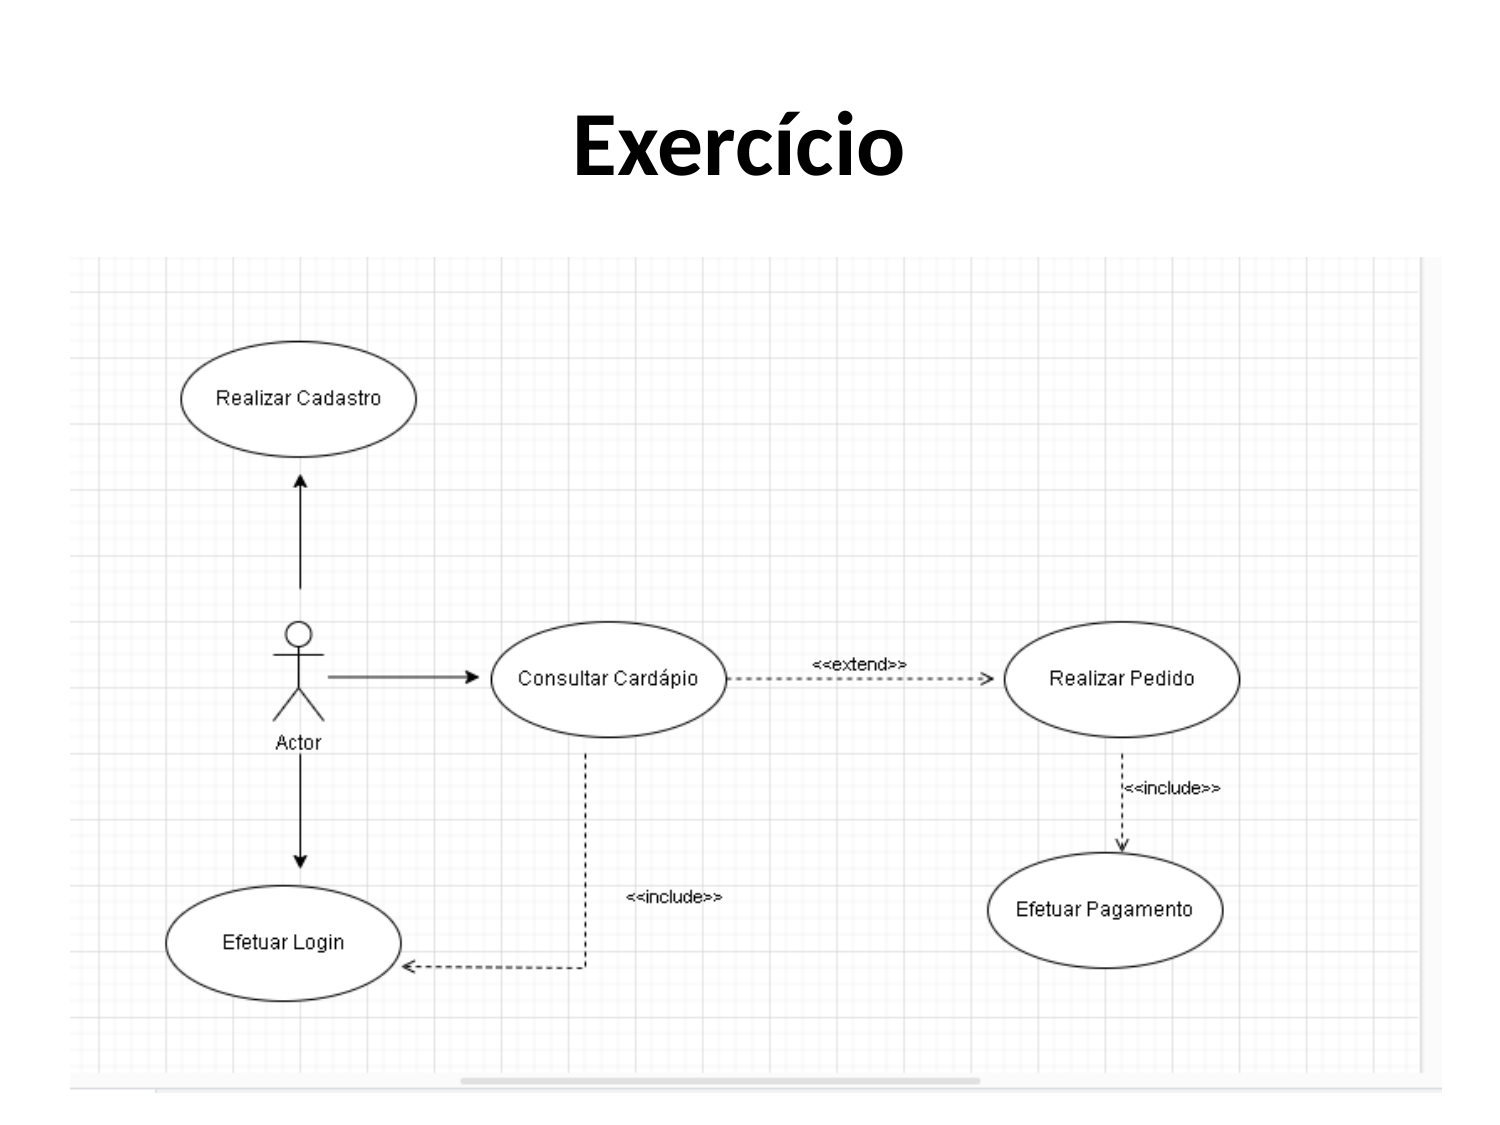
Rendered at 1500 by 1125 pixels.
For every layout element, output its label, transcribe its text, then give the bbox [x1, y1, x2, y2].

title Exercício [75, 45, 1425, 233]
picture [70, 257, 1442, 1094]
